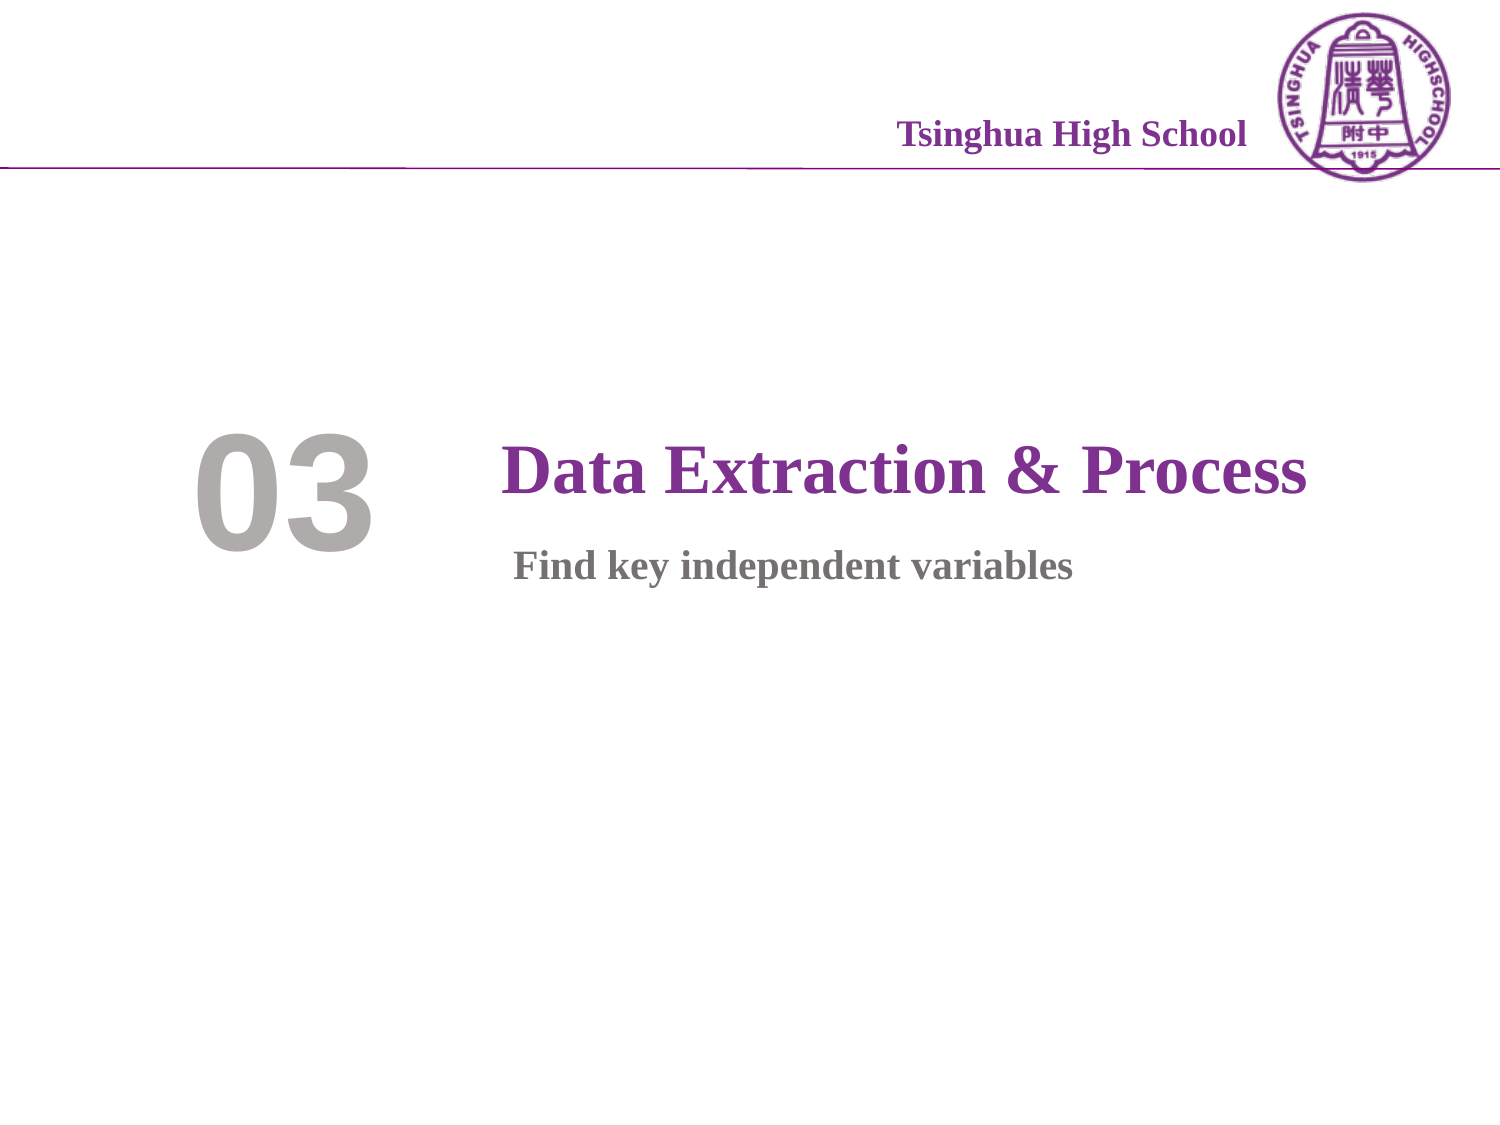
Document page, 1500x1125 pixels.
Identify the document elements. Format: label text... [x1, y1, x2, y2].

text_box Data Extraction & Process [501, 397, 1376, 508]
text_box Tsinghua High School [881, 101, 1263, 162]
picture [1277, 170, 1451, 183]
picture [1277, 12, 1451, 168]
text_box 03 [147, 376, 422, 592]
text_box Find key independent variables [498, 515, 1500, 657]
